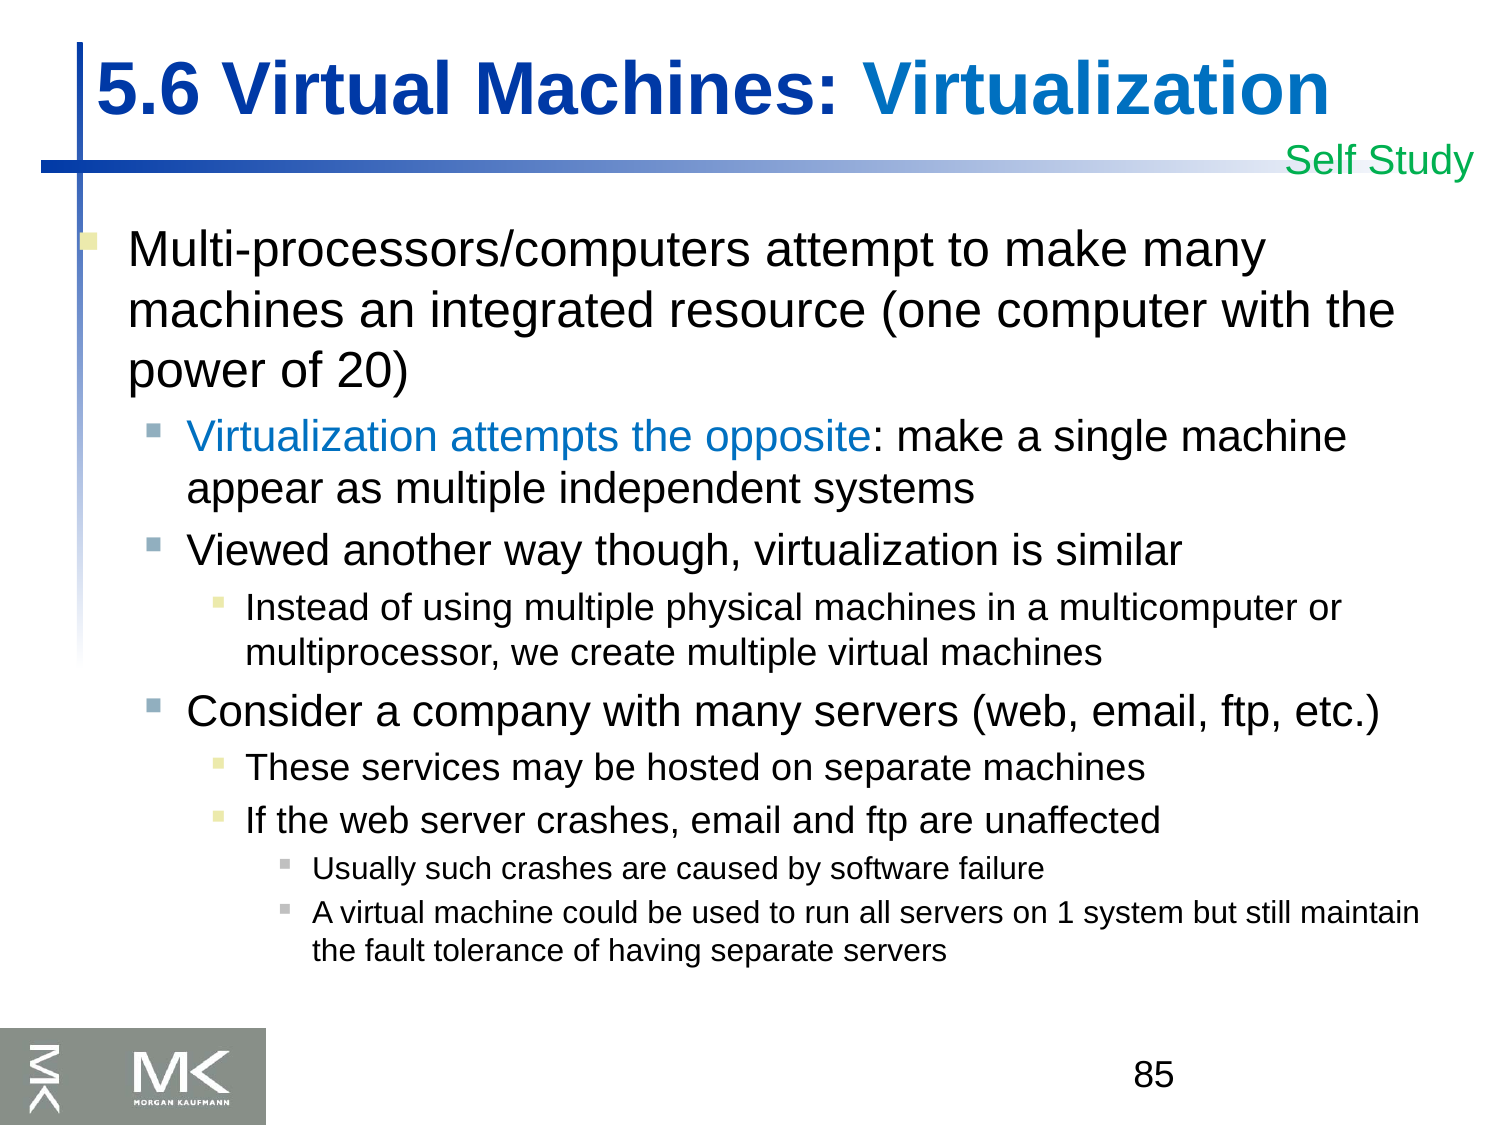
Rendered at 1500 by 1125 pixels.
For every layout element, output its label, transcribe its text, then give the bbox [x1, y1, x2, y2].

text_box Self Study [1269, 125, 1500, 191]
slide_number 85 [1118, 1042, 1469, 1103]
title 5.6 Virtual Machines: Virtualization [81, 31, 1419, 138]
picture [0, 1028, 266, 1125]
list Multi-processors/computers attempt to make many machines an integrated resource (one computer with the power of 20) Virtualization attempts the opposite: make a single machine appear as multiple independent systems Viewed another way though, virtualization is similar Instead of using multiple physical machines in a multicomputer or multiprocessor, we create multiple virtual machines Consider a company with many servers (web, email, ftp, etc.) These services may be hosted on separate machines If the web server crashes, email and ftp are unaffected Usually such crashes are caused by software failure A virtual machine could be used to run all servers on 1 system but still maintain the fault tolerance of having separate servers [62, 208, 1438, 982]
